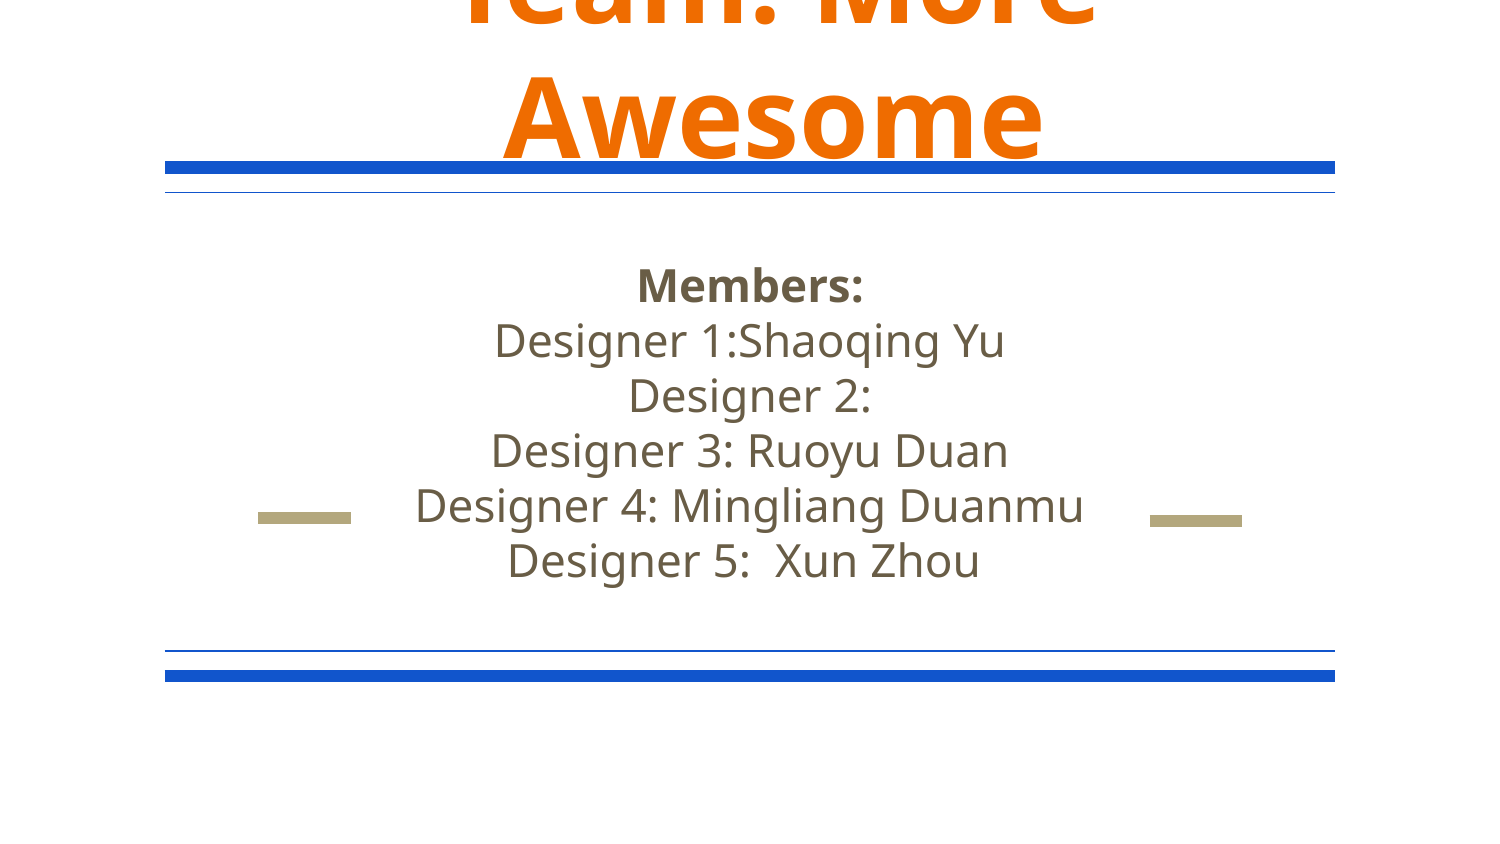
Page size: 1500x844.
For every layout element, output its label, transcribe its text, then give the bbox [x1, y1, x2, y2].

title Team: More Awesome [189, 28, 1361, 197]
subtitle Members: Designer 1:Shaoqing Yu Designer 2: Designer 3: Ruoyu Duan Designer 4: Mingliang Duanmu Designer 5: Xun Zhou [350, 241, 1150, 372]
